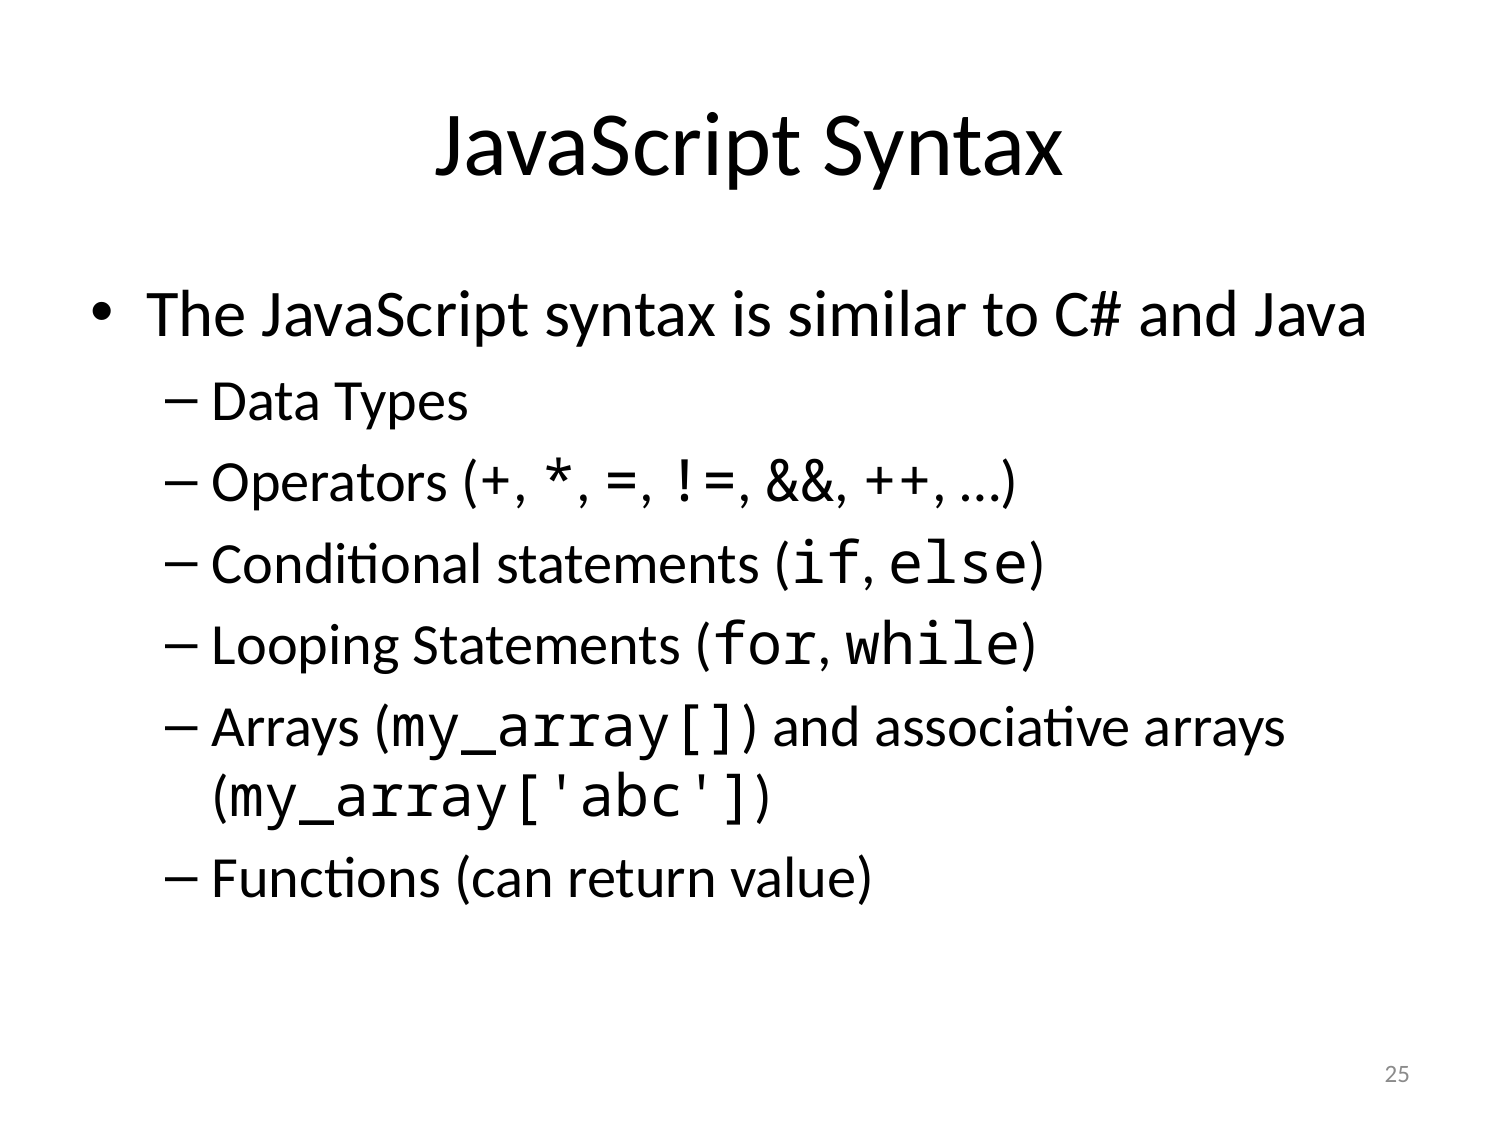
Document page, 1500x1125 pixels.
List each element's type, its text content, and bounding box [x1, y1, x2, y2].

list The JavaScript syntax is similar to C# and Java Data Types Operators (+, *, =, !=, &&, ++, …) Conditional statements (if, else) Looping Statements (for, while) Arrays (my_array[]) and associative arrays (my_array['abc']) Functions (can return value) [75, 262, 1425, 1005]
title JavaScript Syntax [75, 45, 1425, 233]
slide_number 25 [1074, 1042, 1425, 1103]
